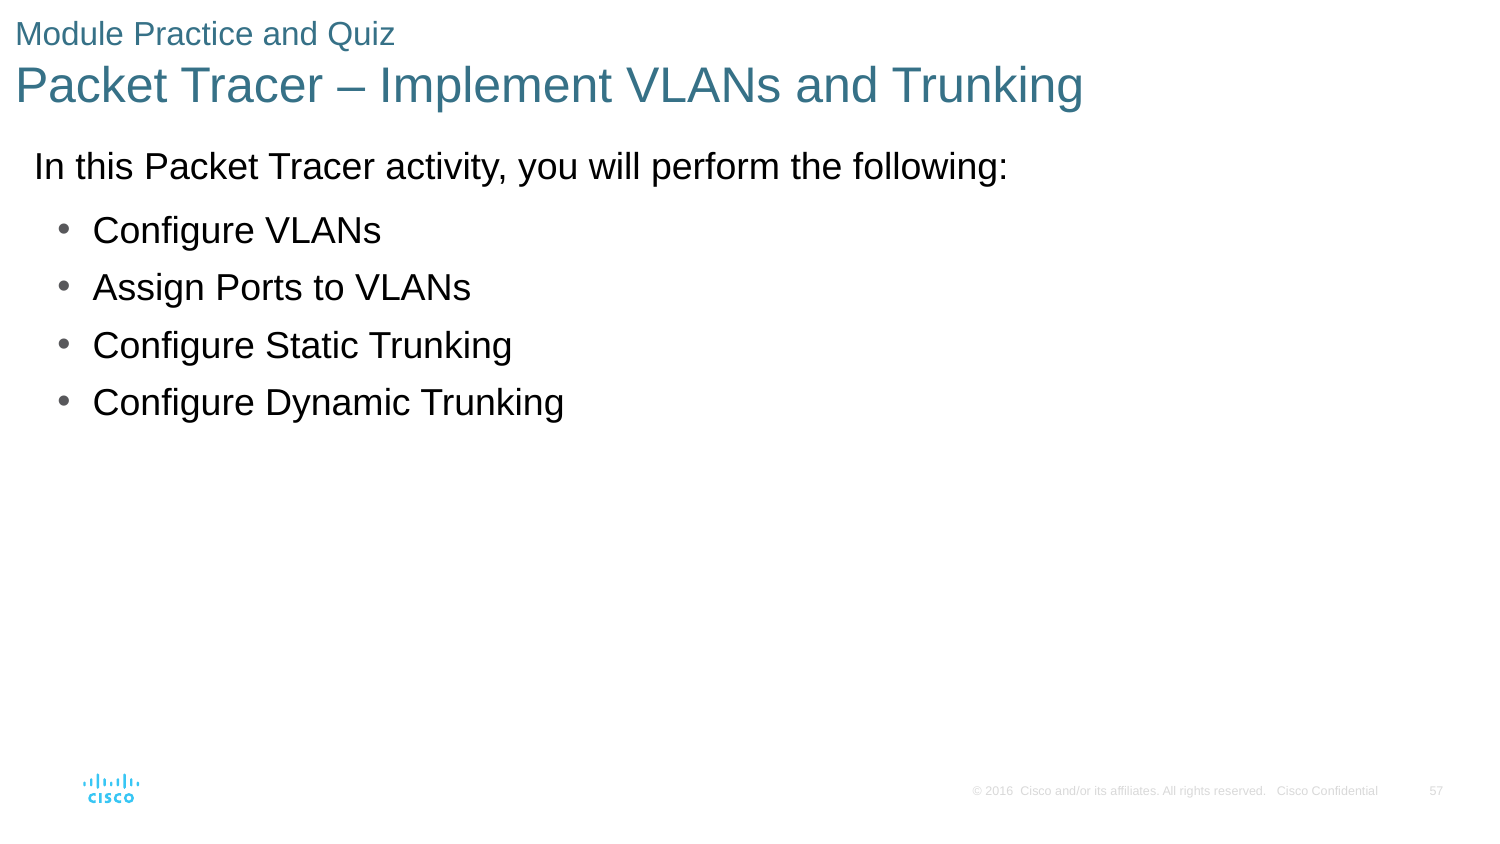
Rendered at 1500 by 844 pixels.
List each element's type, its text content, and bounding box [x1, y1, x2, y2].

title Module Practice and Quiz Packet Tracer – Implement VLANs and Trunking [0, 0, 1500, 125]
list In this Packet Tracer activity, you will perform the following: Configure VLANs Assign Ports to VLANs Configure Static Trunking Configure Dynamic Trunking [19, 134, 1461, 758]
